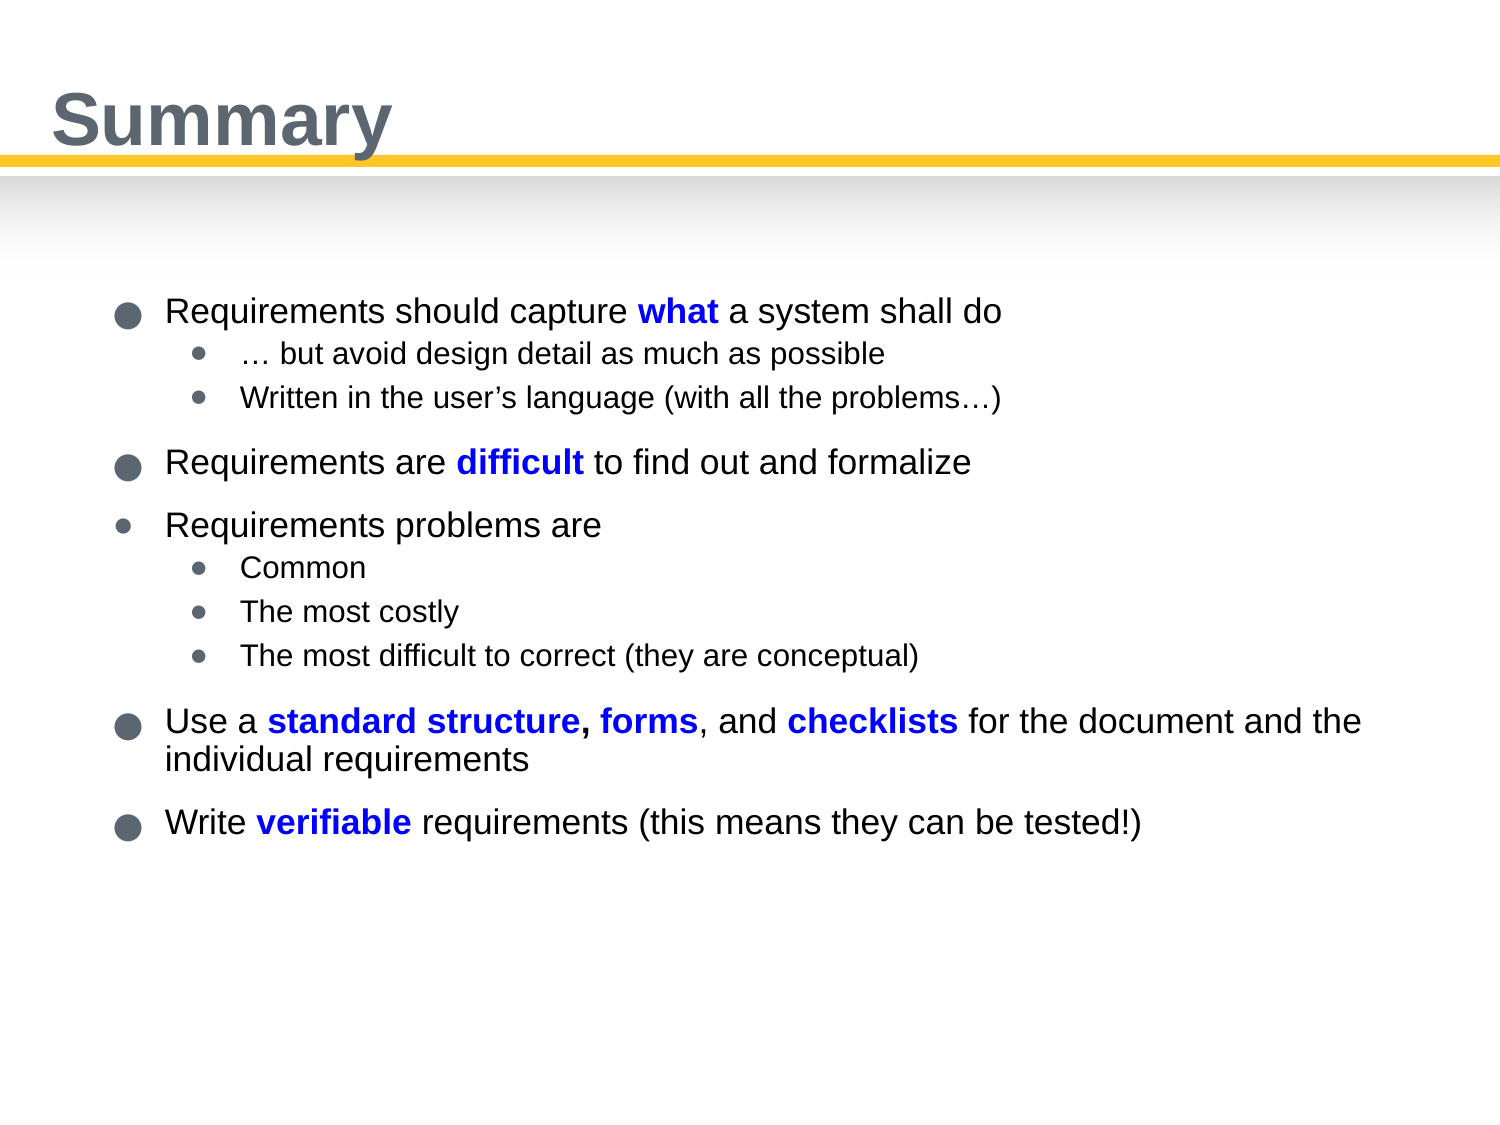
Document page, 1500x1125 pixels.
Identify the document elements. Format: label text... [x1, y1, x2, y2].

text_box Requirements should capture what a system shall do … but avoid design detail as much as possible Written in the user’s language (with all the problems…) Requirements are difficult to find out and formalize Requirements problems are Common The most costly The most difficult to correct (they are conceptual) Use a standard structure, forms, and checklists for the document and the individual requirements Write verifiable requirements (this means they can be tested!) [0, 285, 1497, 1125]
title Summary [35, 44, 1465, 198]
